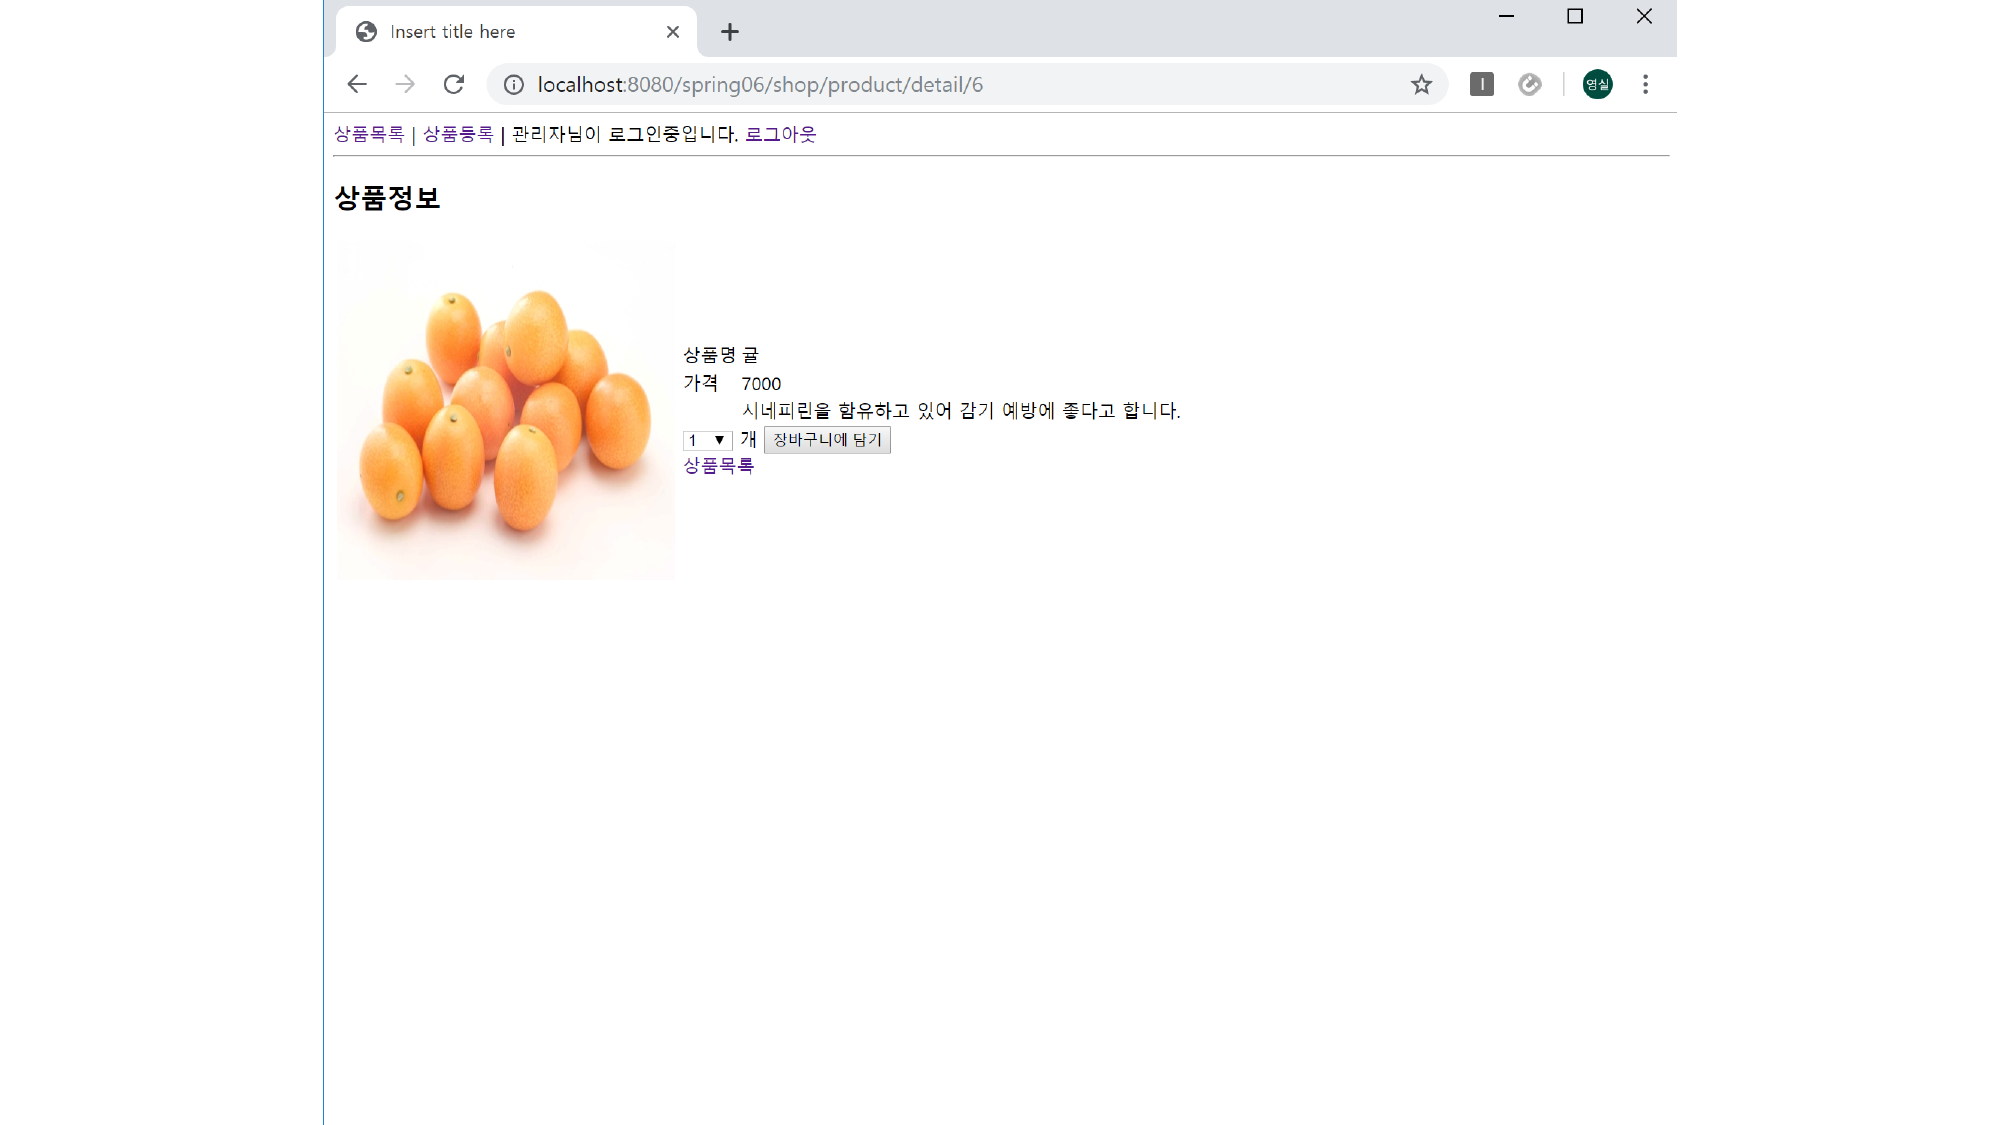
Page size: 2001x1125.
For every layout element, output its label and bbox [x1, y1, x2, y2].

picture [323, 0, 1677, 1125]
